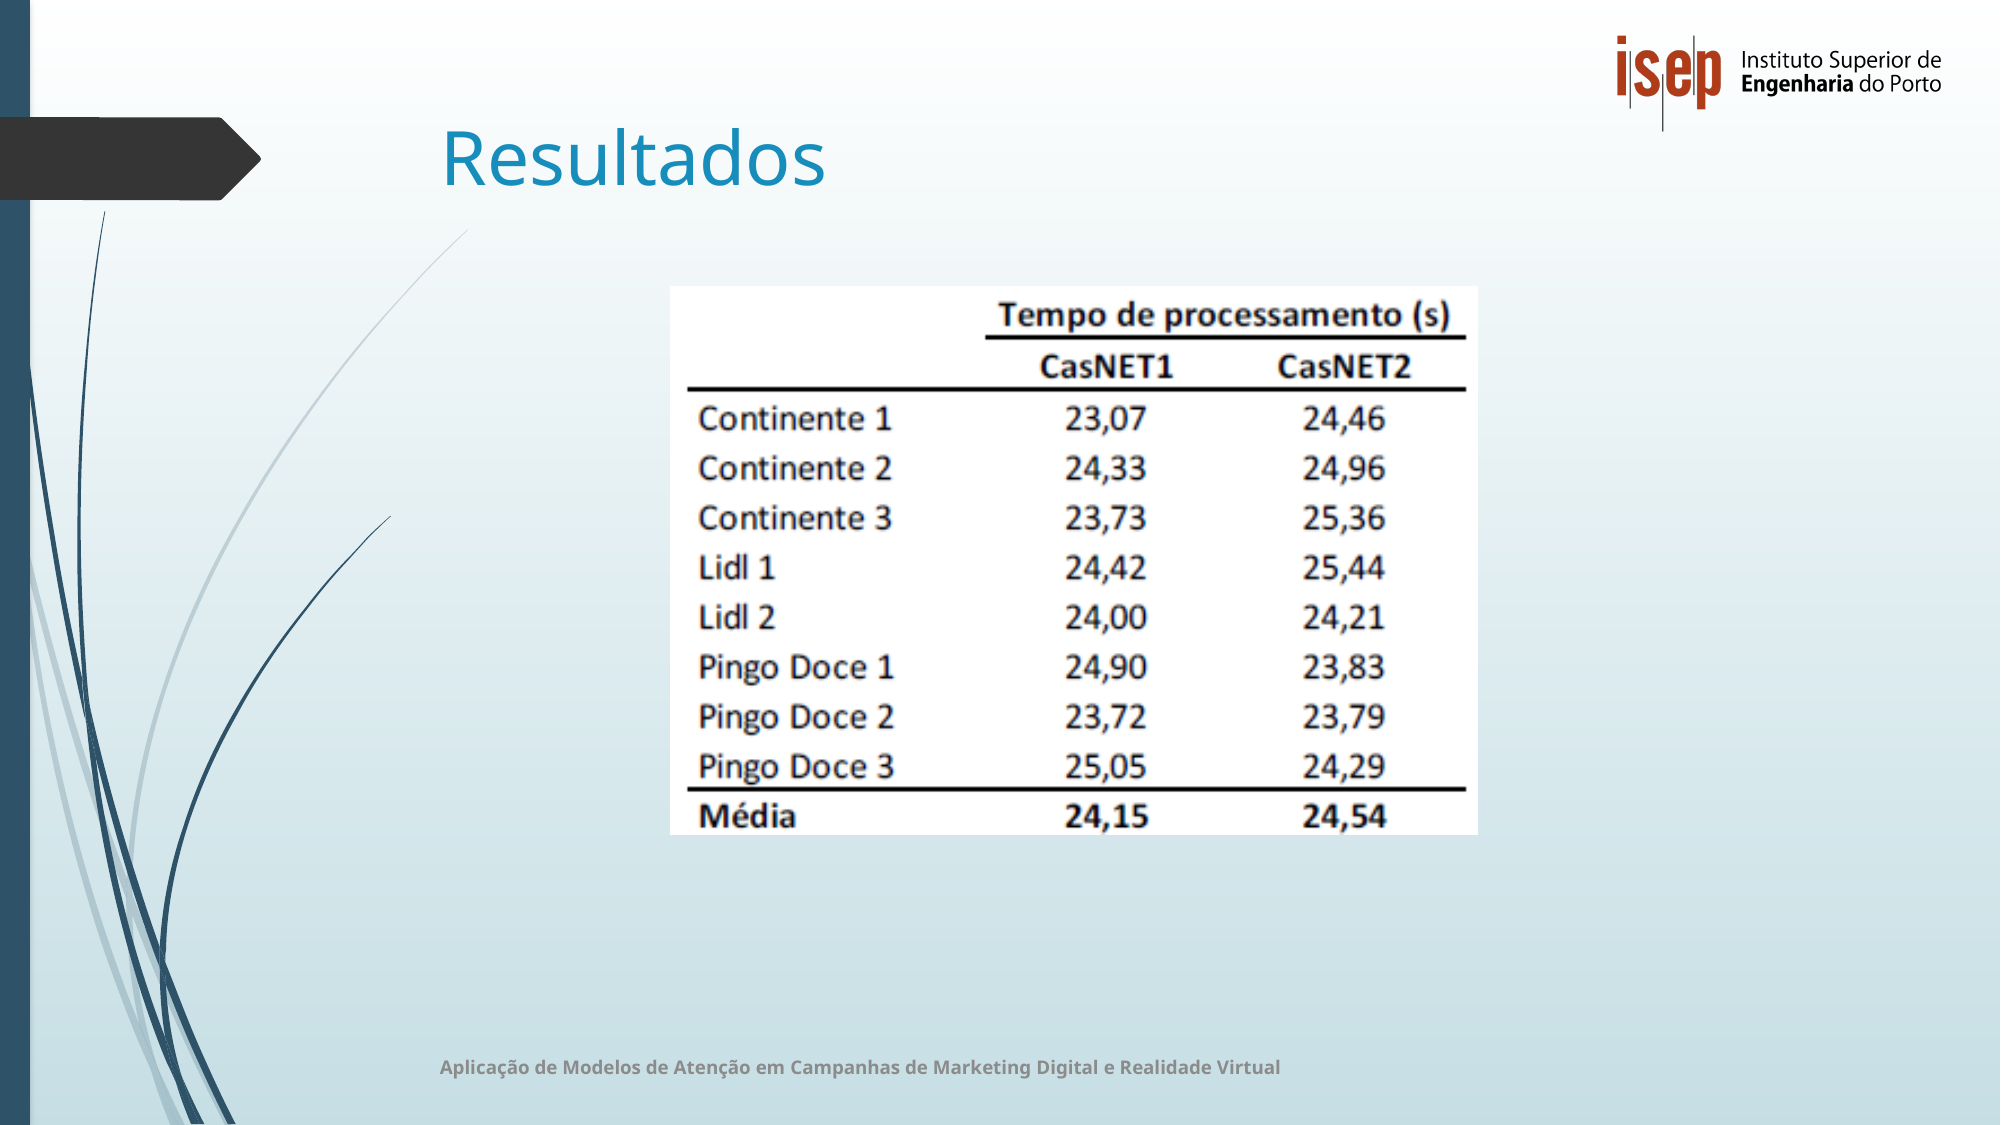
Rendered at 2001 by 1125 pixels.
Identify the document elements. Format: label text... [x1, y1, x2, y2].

footer Aplicação de Modelos de Atenção em Campanhas de Marketing Digital e Realidade Virtual [424, 1037, 1675, 1097]
picture [1616, 35, 1941, 132]
picture [670, 286, 1478, 835]
title Resultados [425, 102, 1888, 313]
